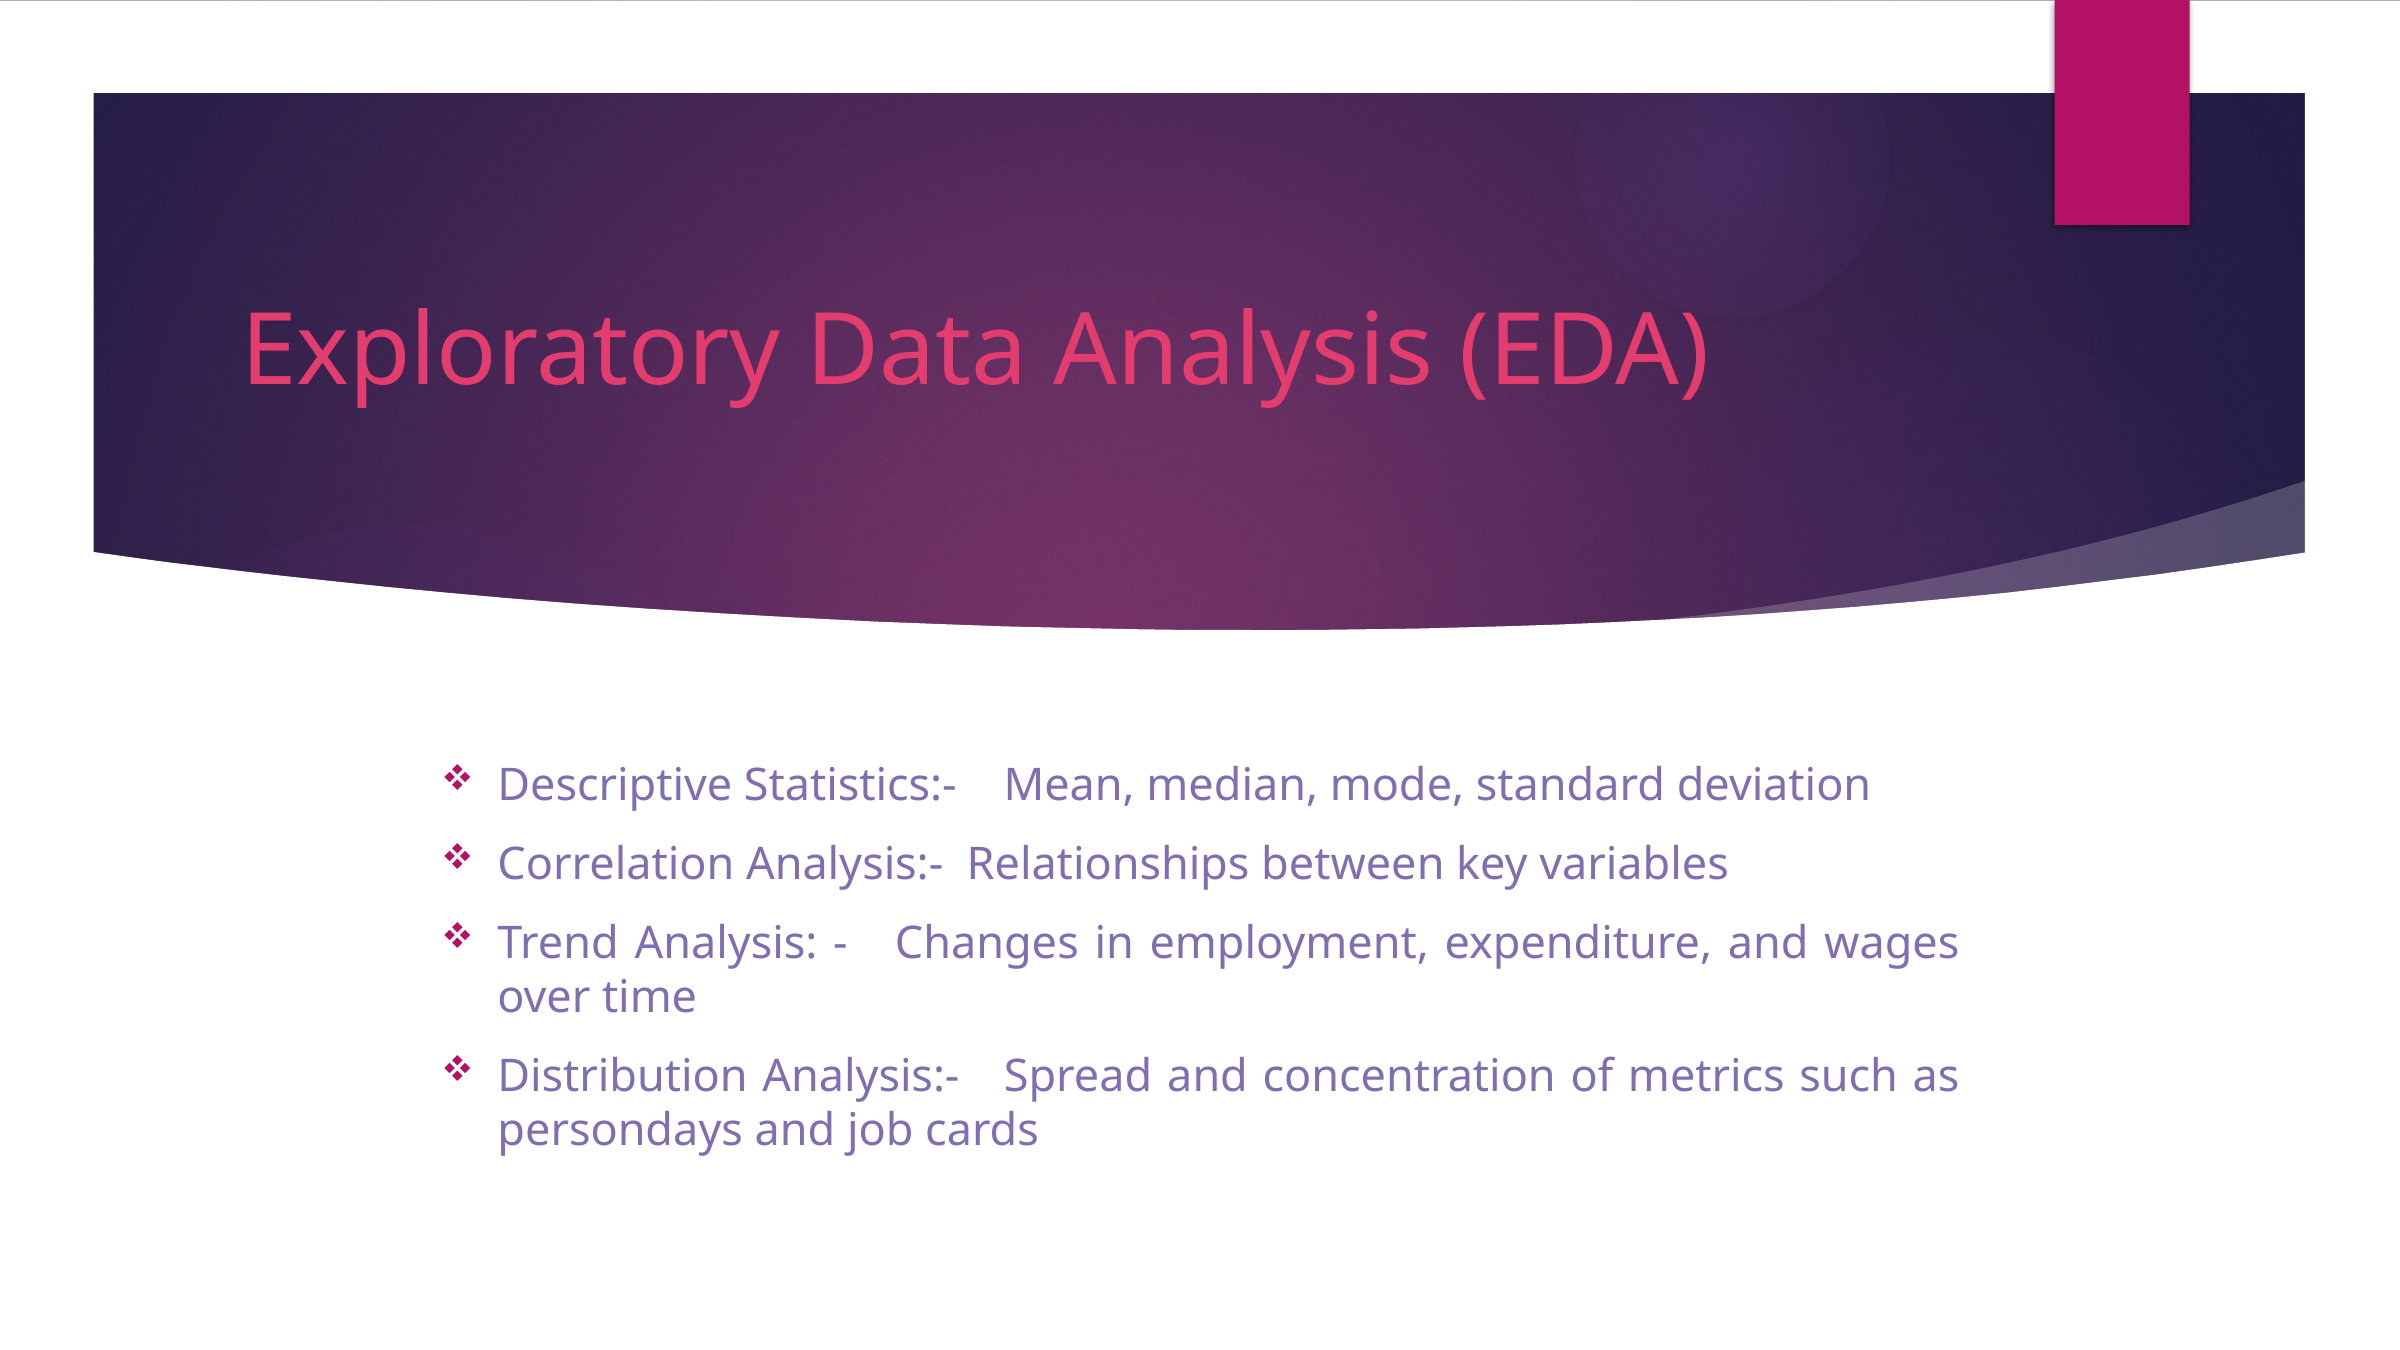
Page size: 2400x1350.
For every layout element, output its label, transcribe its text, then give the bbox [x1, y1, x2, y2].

list Descriptive Statistics:- Mean, median, mode, standard deviation Correlation Analysis:- Relationships between key variables Trend Analysis: - Changes in employment, expenditure, and wages over time Distribution Analysis:- Spread and concentration of metrics such as persondays and job cards [426, 662, 1976, 1248]
title Exploratory Data Analysis (EDA) [226, 209, 2141, 480]
